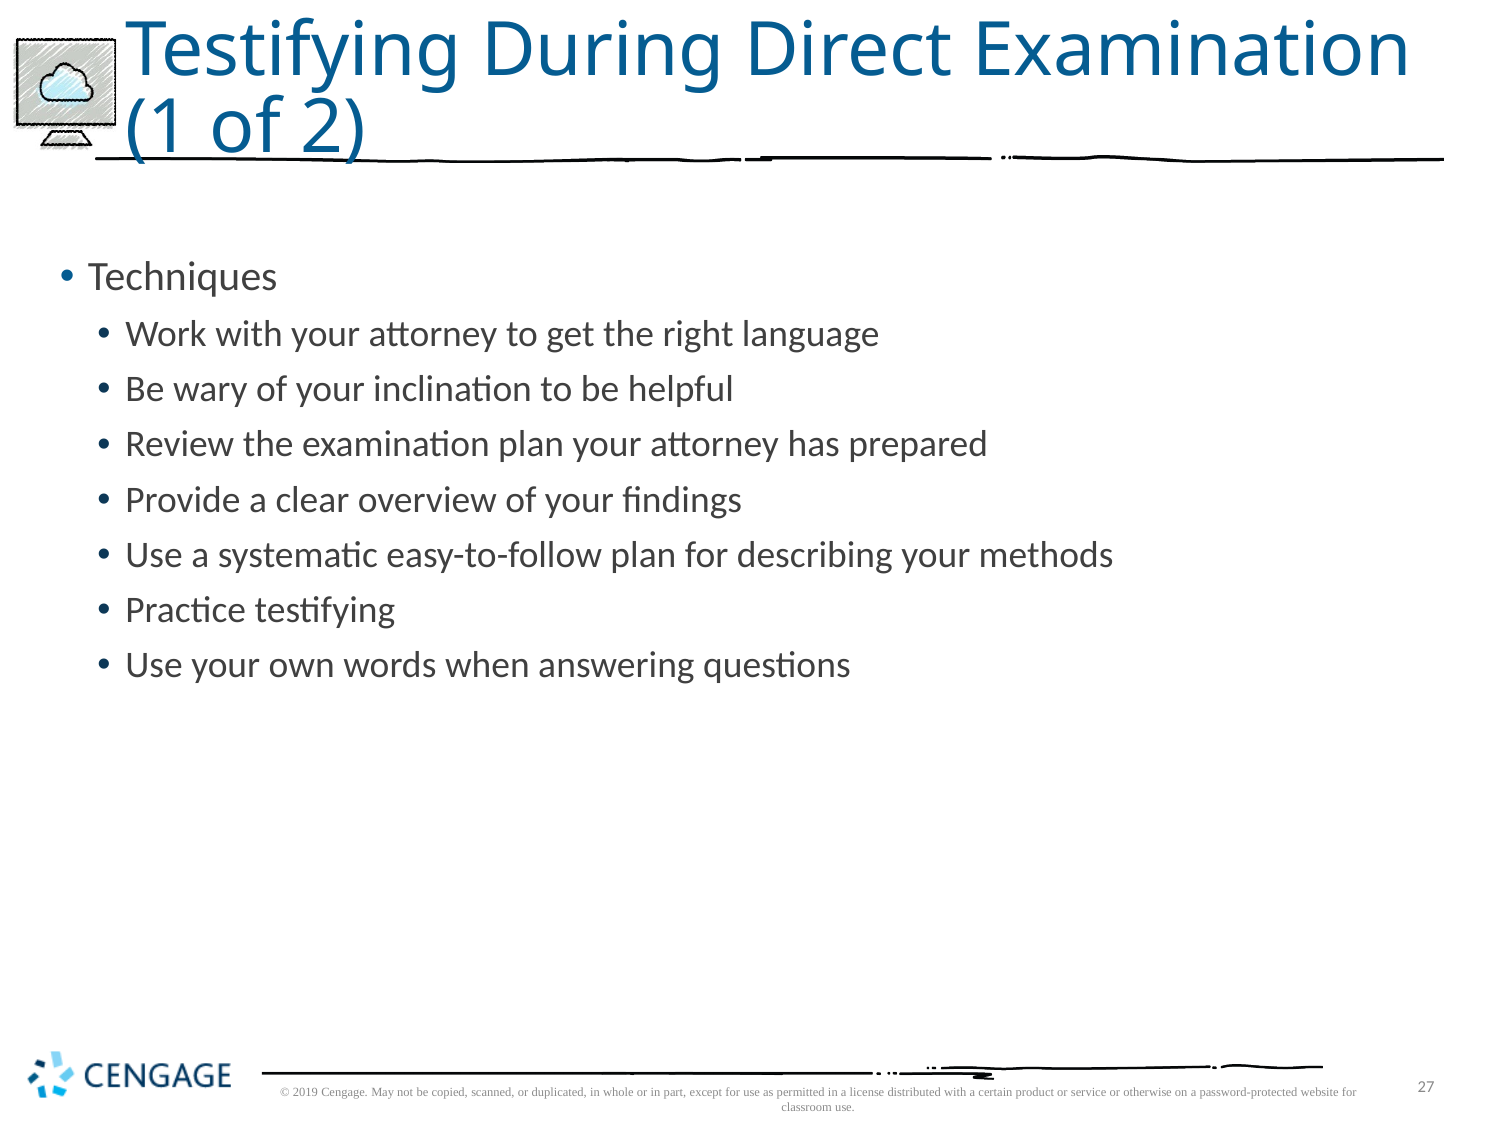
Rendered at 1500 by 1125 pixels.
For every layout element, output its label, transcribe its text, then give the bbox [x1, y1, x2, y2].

picture [7, 1037, 244, 1111]
picture [95, 155, 125, 163]
footer © 2019 Cengage. May not be copied, scanned, or duplicated, in whole or in part, except for use as permitted in a license distributed with a certain product or service or otherwise on a password-protected website for classroom use. [261, 1079, 1375, 1120]
picture [12, 36, 117, 151]
list Techniques Work with your attorney to get the right language Be wary of your inclination to be helpful Review the examination plan your attorney has prepared Provide a clear overview of your findings Use a systematic easy-to-follow plan for describing your methods Practice testifying Use your own words when answering questions [59, 252, 1441, 490]
picture [261, 1064, 1323, 1079]
title Testifying During Direct Examination (1 of 2) [125, 13, 1442, 169]
